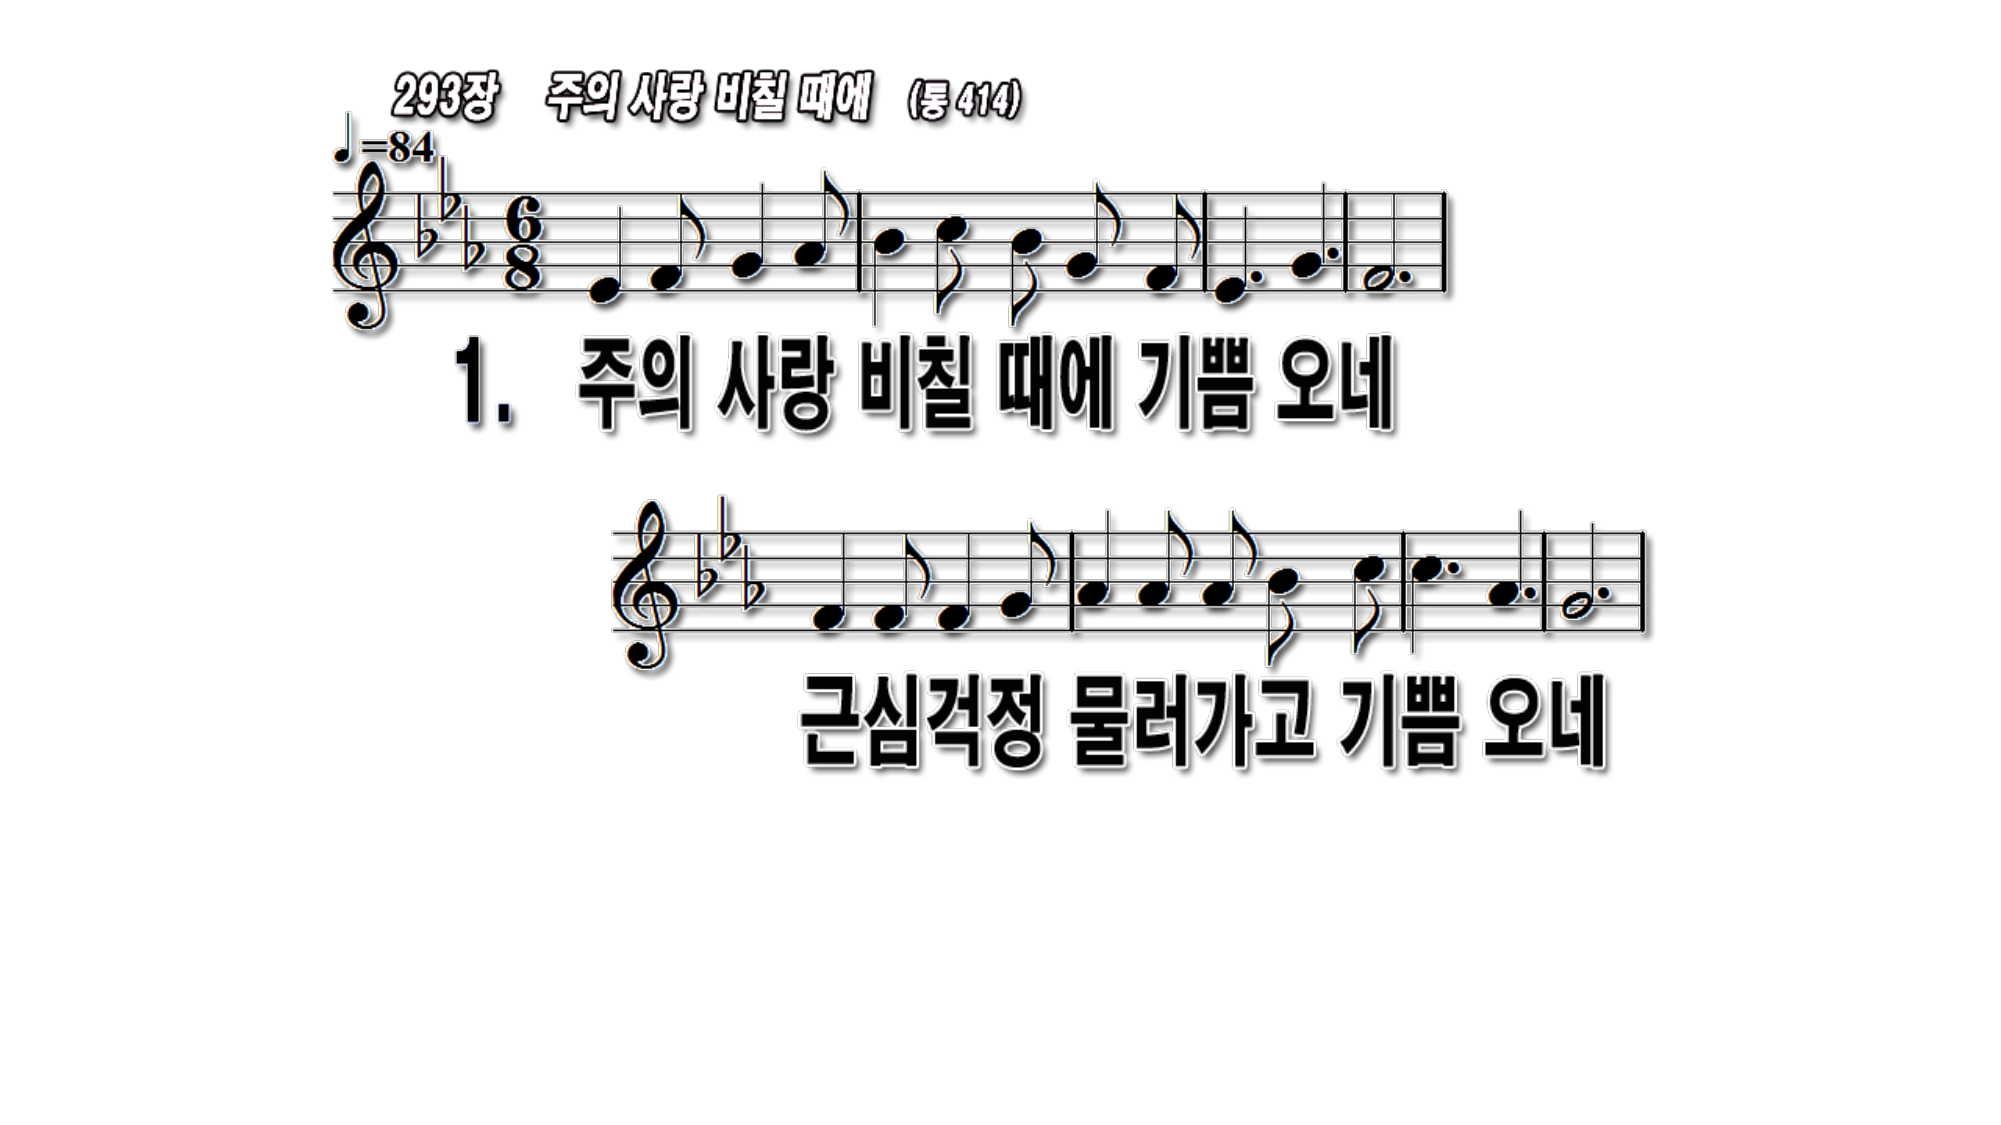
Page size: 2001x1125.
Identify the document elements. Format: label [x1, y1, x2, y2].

picture [249, 0, 1750, 835]
